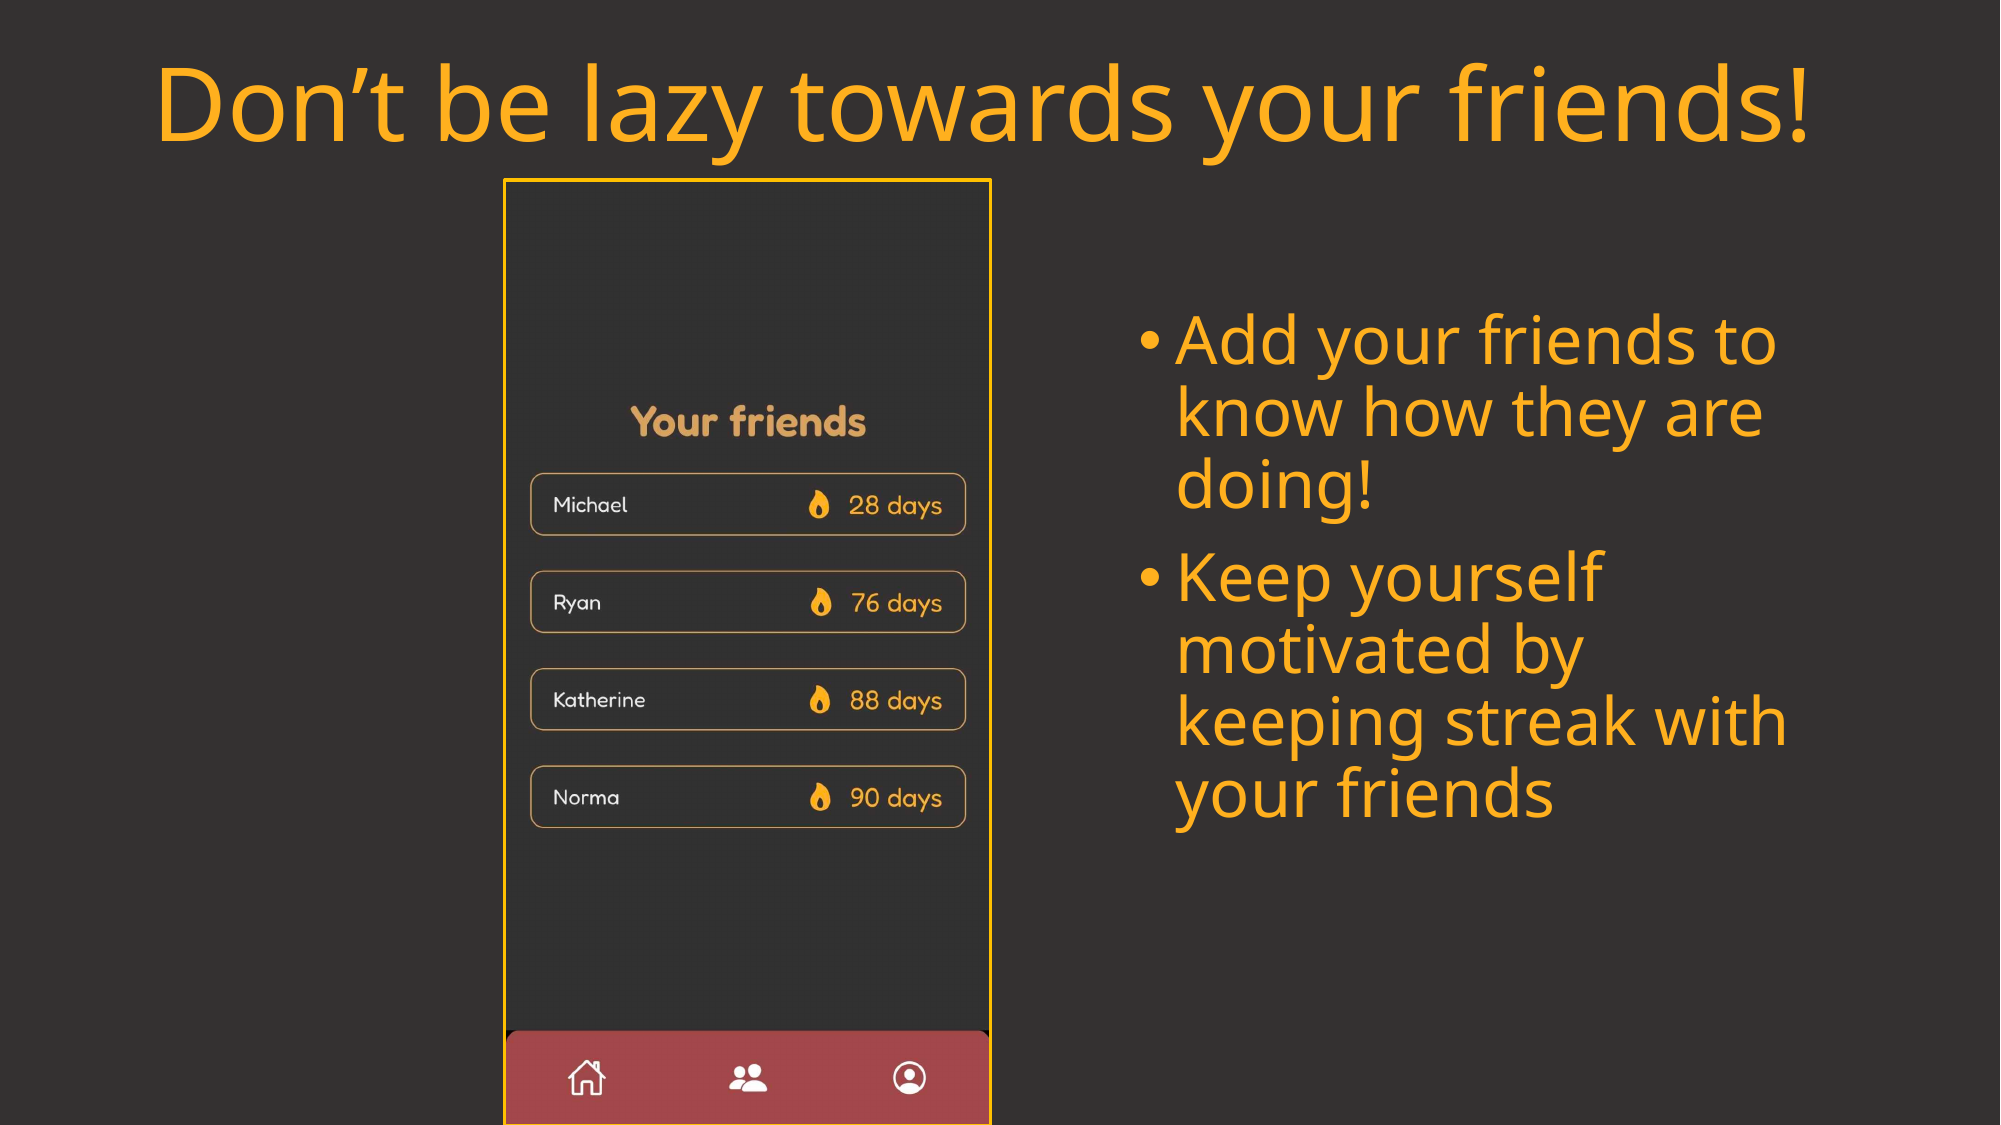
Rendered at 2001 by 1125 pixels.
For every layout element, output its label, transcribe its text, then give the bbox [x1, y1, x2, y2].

picture [505, 180, 990, 1125]
title Don’t be lazy towards your friends! [137, 0, 1863, 218]
list Add your friends to know how they are doing! Keep yourself motivated by keeping streak with your friends [1123, 299, 1863, 1014]
